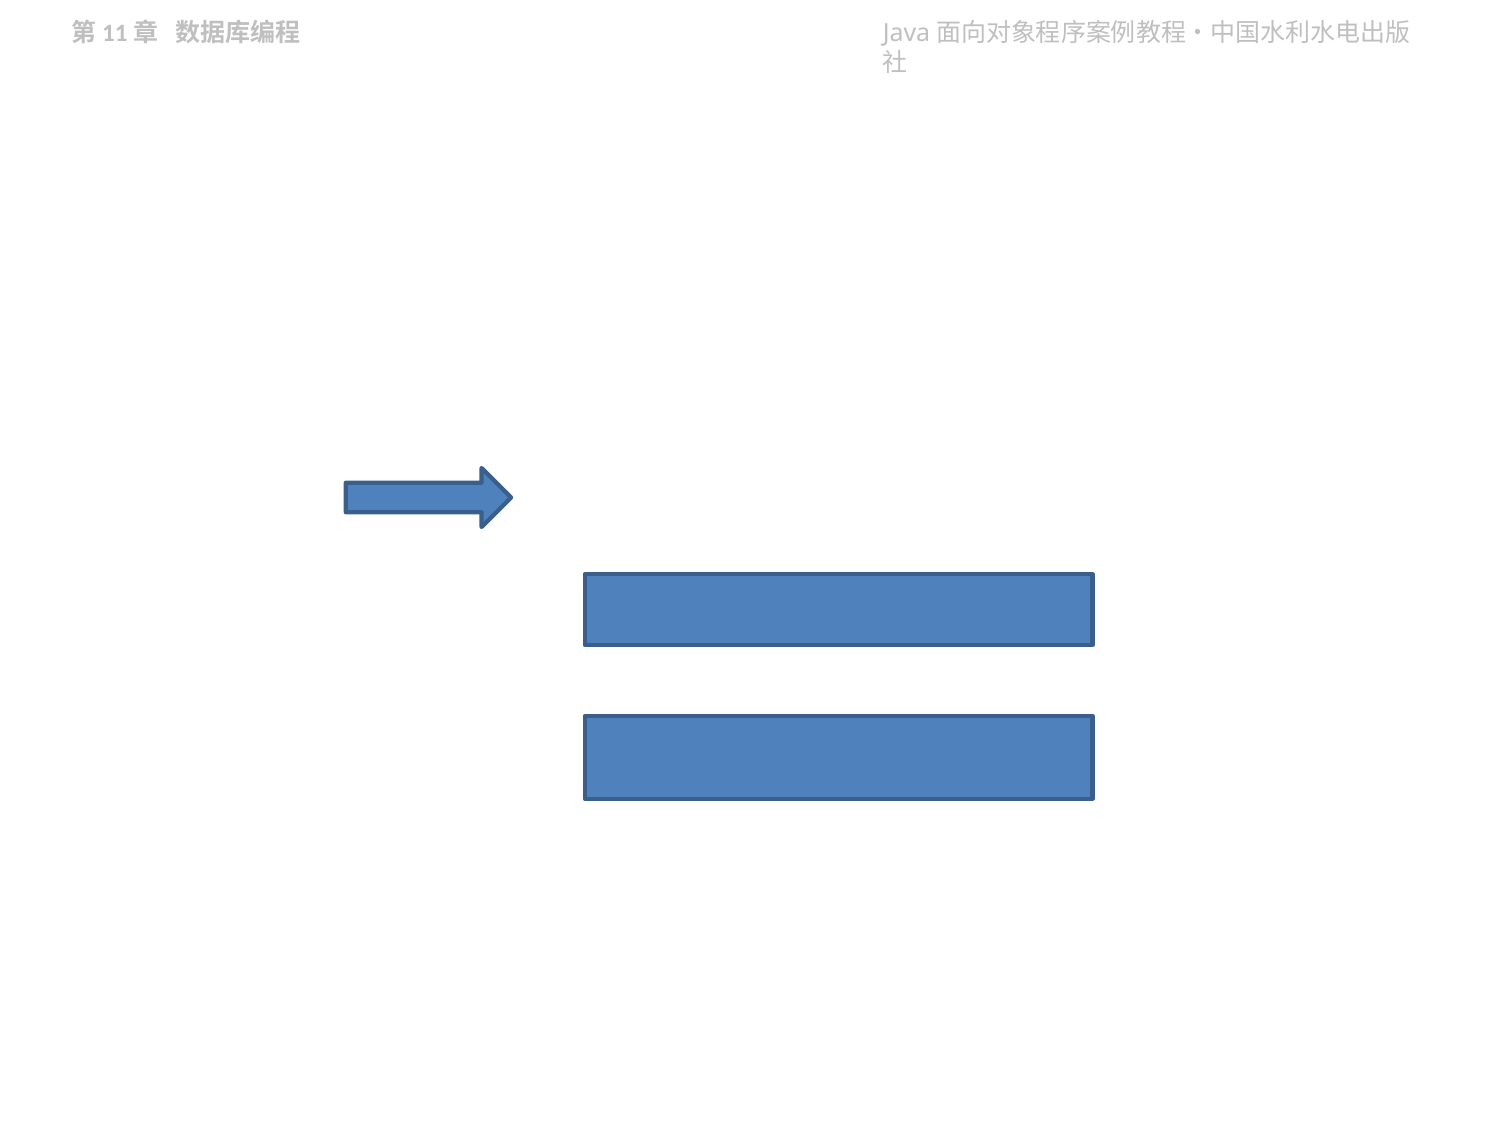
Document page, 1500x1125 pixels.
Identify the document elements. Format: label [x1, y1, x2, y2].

text_box [583, 714, 1095, 801]
text_box [343, 466, 514, 529]
text_box [583, 572, 1095, 647]
